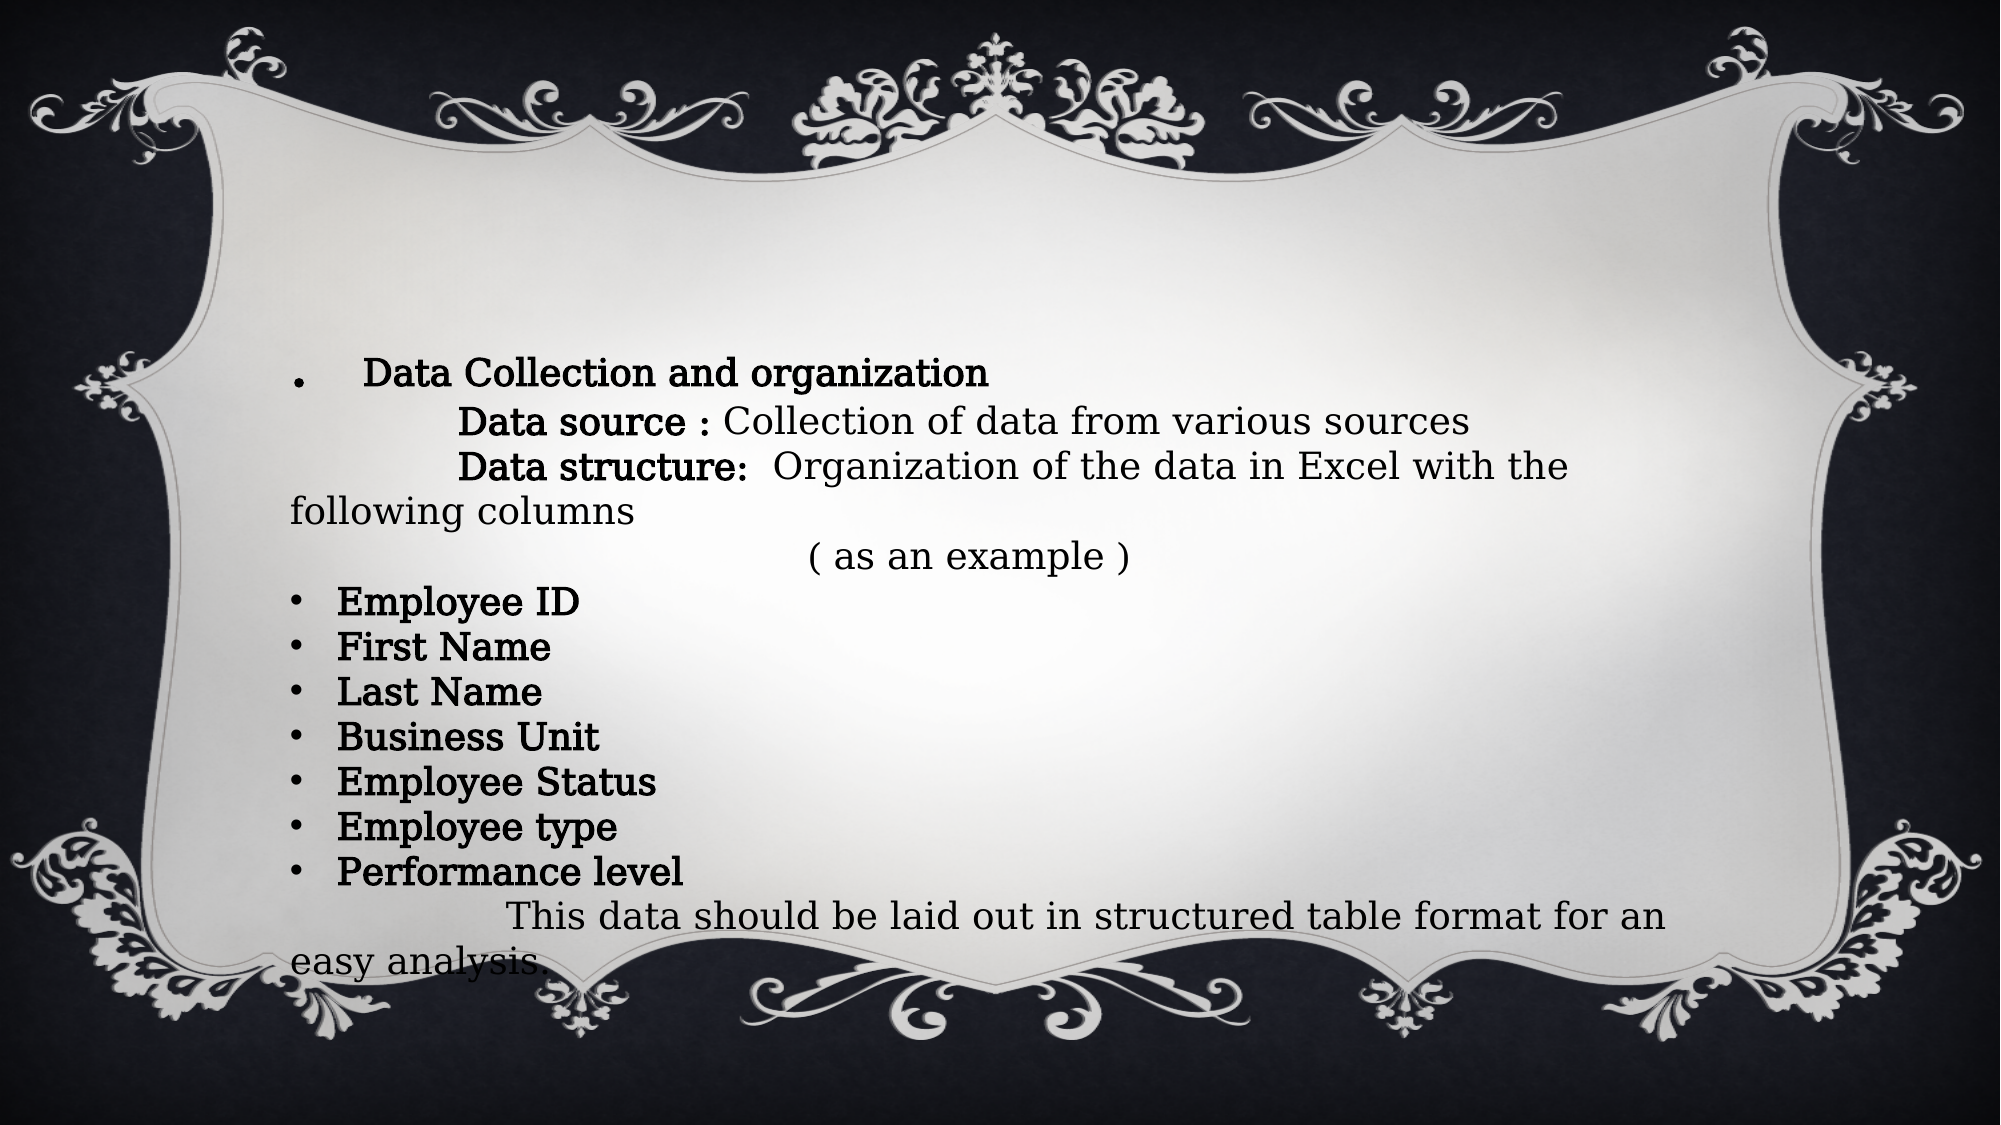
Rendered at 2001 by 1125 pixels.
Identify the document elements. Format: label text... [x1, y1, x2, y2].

picture [0, 0, 2000, 1125]
text_box . Data Collection and organization Data source : Collection of data from various sources Data structure: Organization of the data in Excel with the following columns ( as an example ) Employee ID First Name Last Name Business Unit Employee Status Employee type Performance level This data should be laid out in structured table format for an easy analysis. [274, 275, 1700, 1125]
